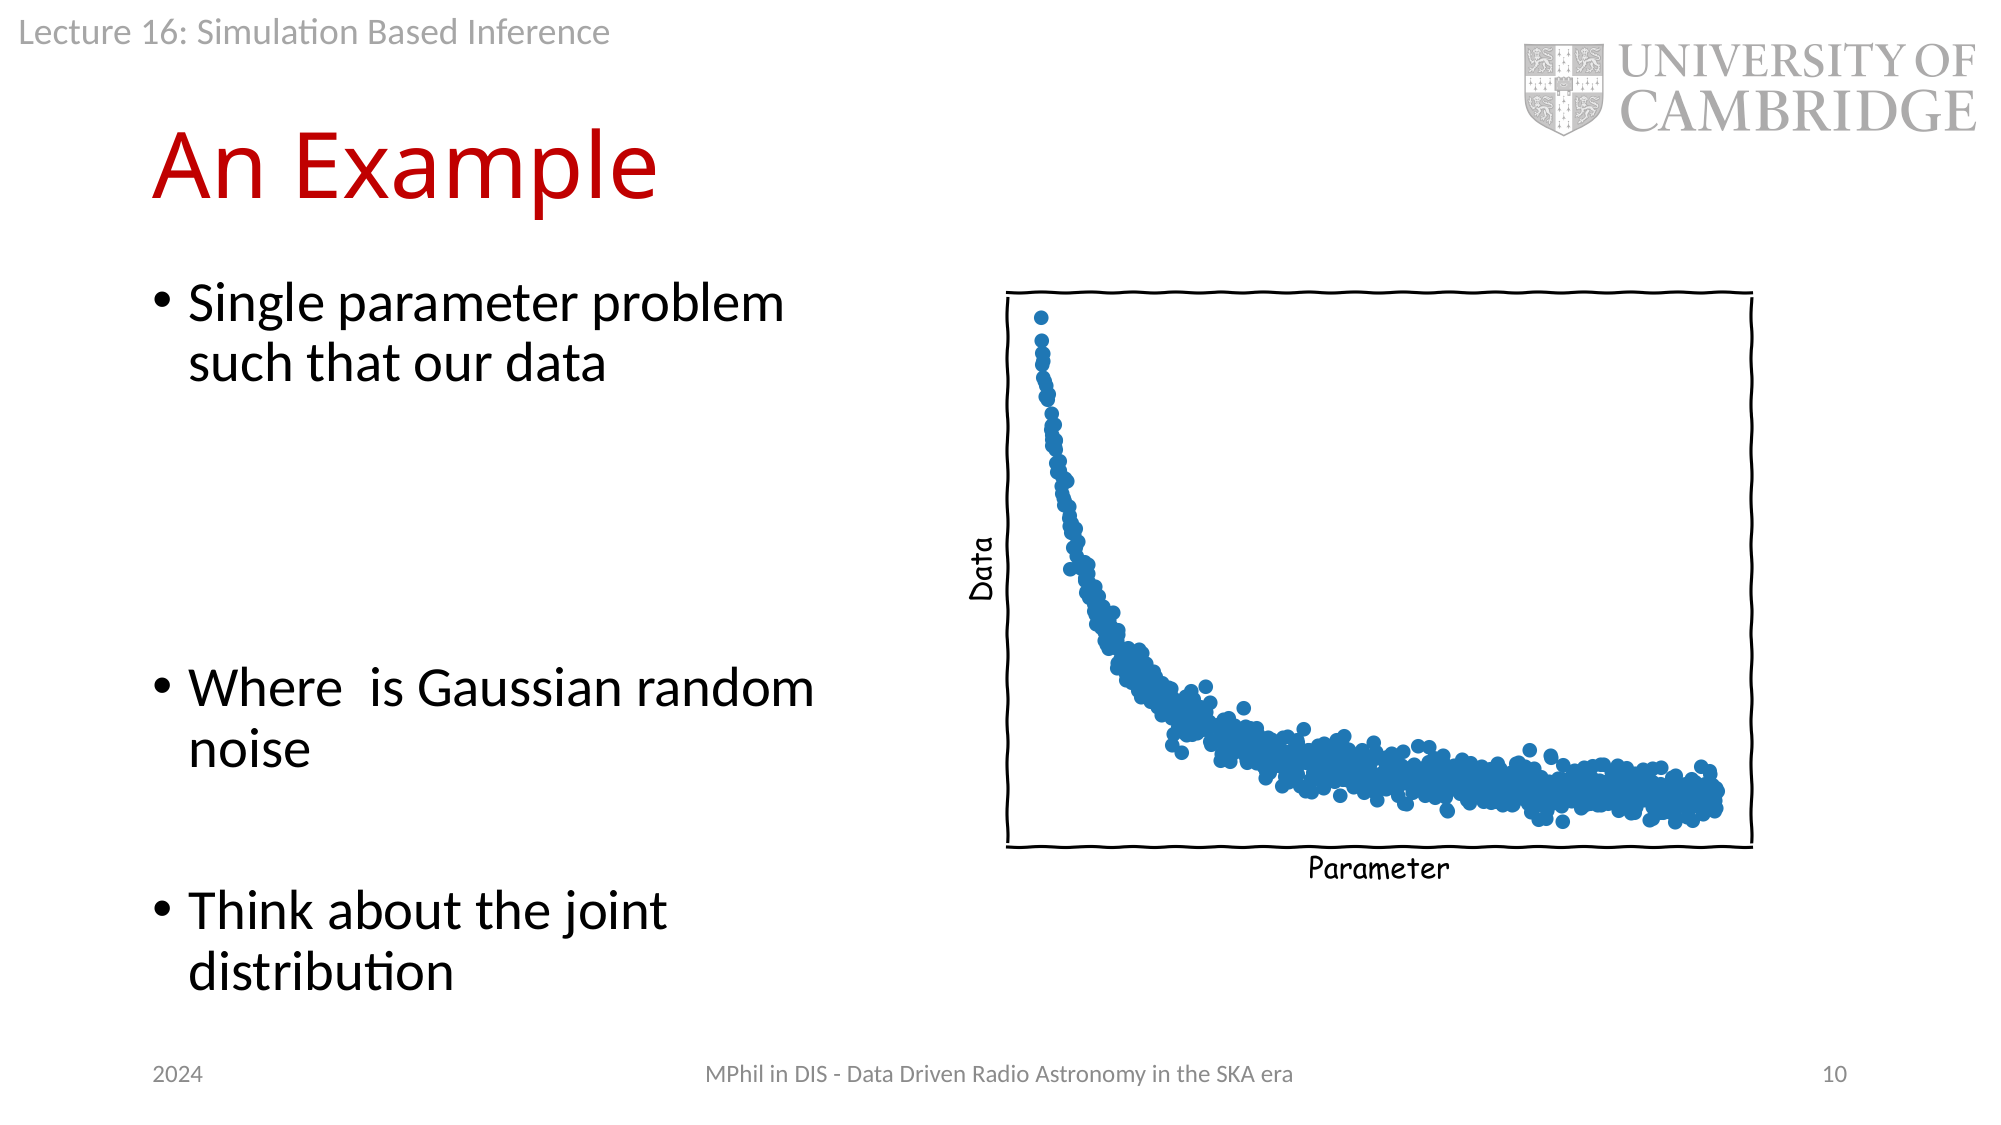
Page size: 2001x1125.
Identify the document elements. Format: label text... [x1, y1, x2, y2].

slide_number 2024 [137, 1042, 588, 1103]
footer MPhil in DIS - Data Driven Radio Astronomy in the SKA era [662, 1042, 1338, 1103]
picture [953, 277, 1766, 901]
slide_number 10 [1412, 1042, 1863, 1103]
title An Example [137, 59, 1863, 278]
